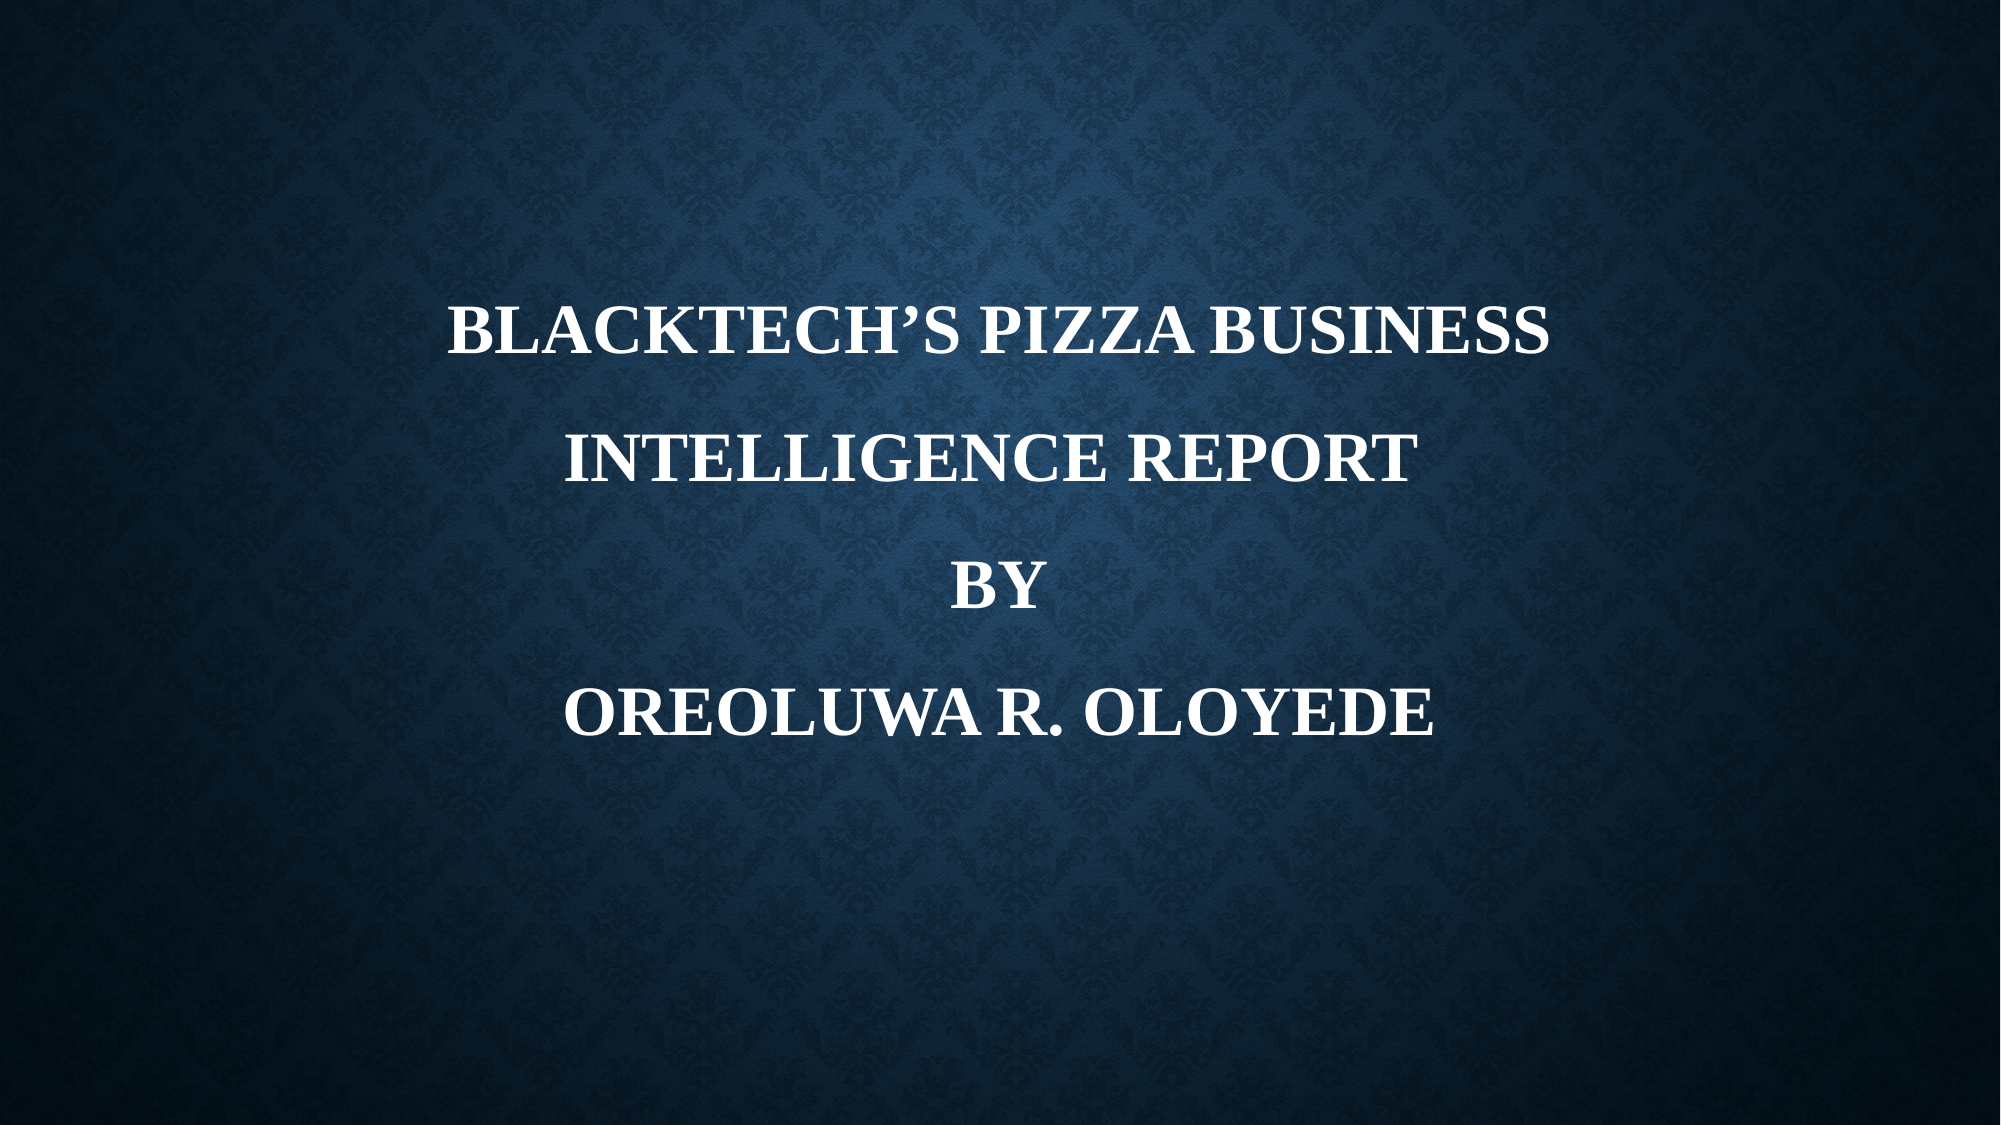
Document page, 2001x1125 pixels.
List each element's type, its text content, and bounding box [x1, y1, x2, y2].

title BlACKTECH’S PIZZA BUSINESS INTELLIGENCE REPORT BY OREOLUWA R. OLOYEDE [187, 101, 1813, 890]
